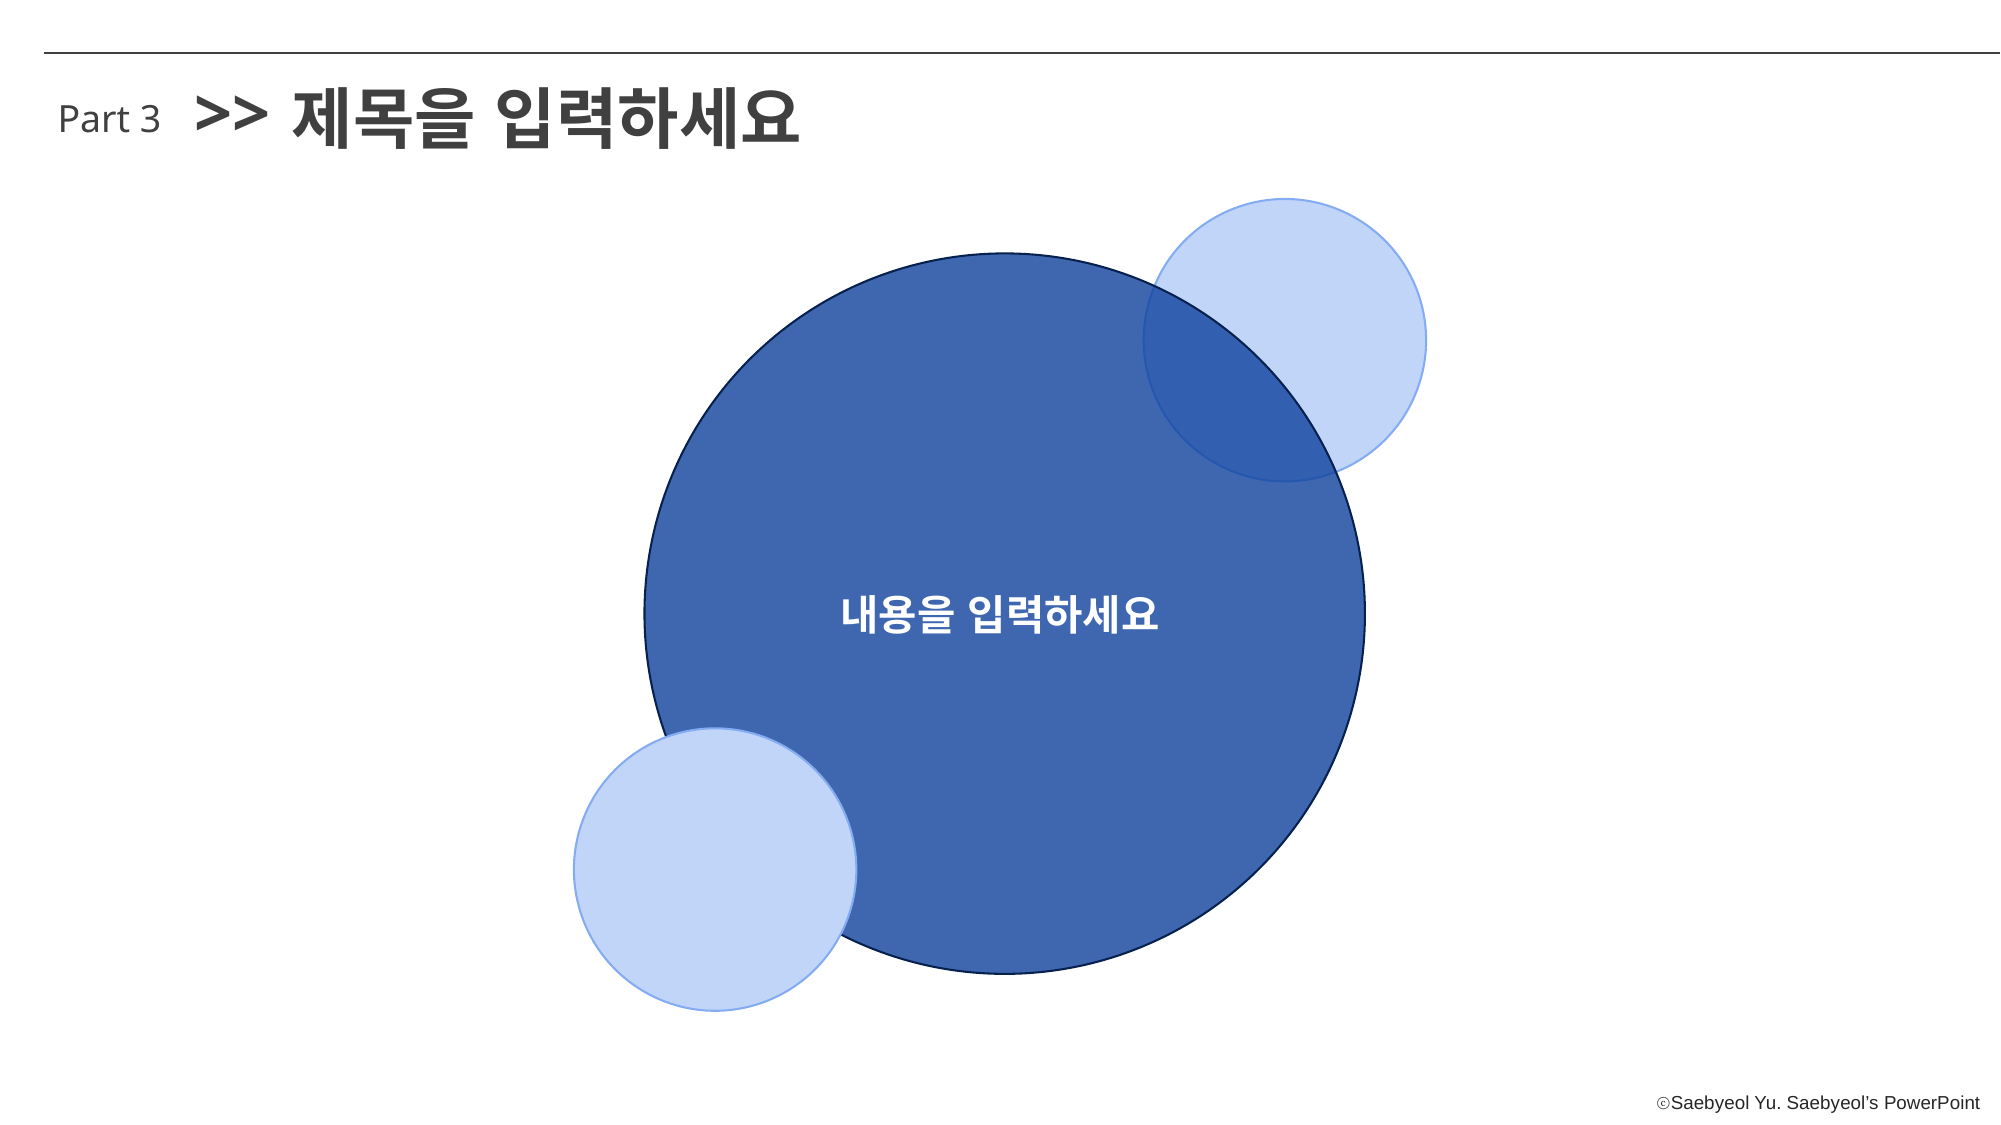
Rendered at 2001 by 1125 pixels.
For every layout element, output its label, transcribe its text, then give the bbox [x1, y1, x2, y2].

text_box Part 3 [42, 87, 177, 147]
text_box 제목을 입력하세요 [277, 69, 818, 165]
text_box >> [179, 63, 286, 159]
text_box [573, 198, 1426, 1011]
